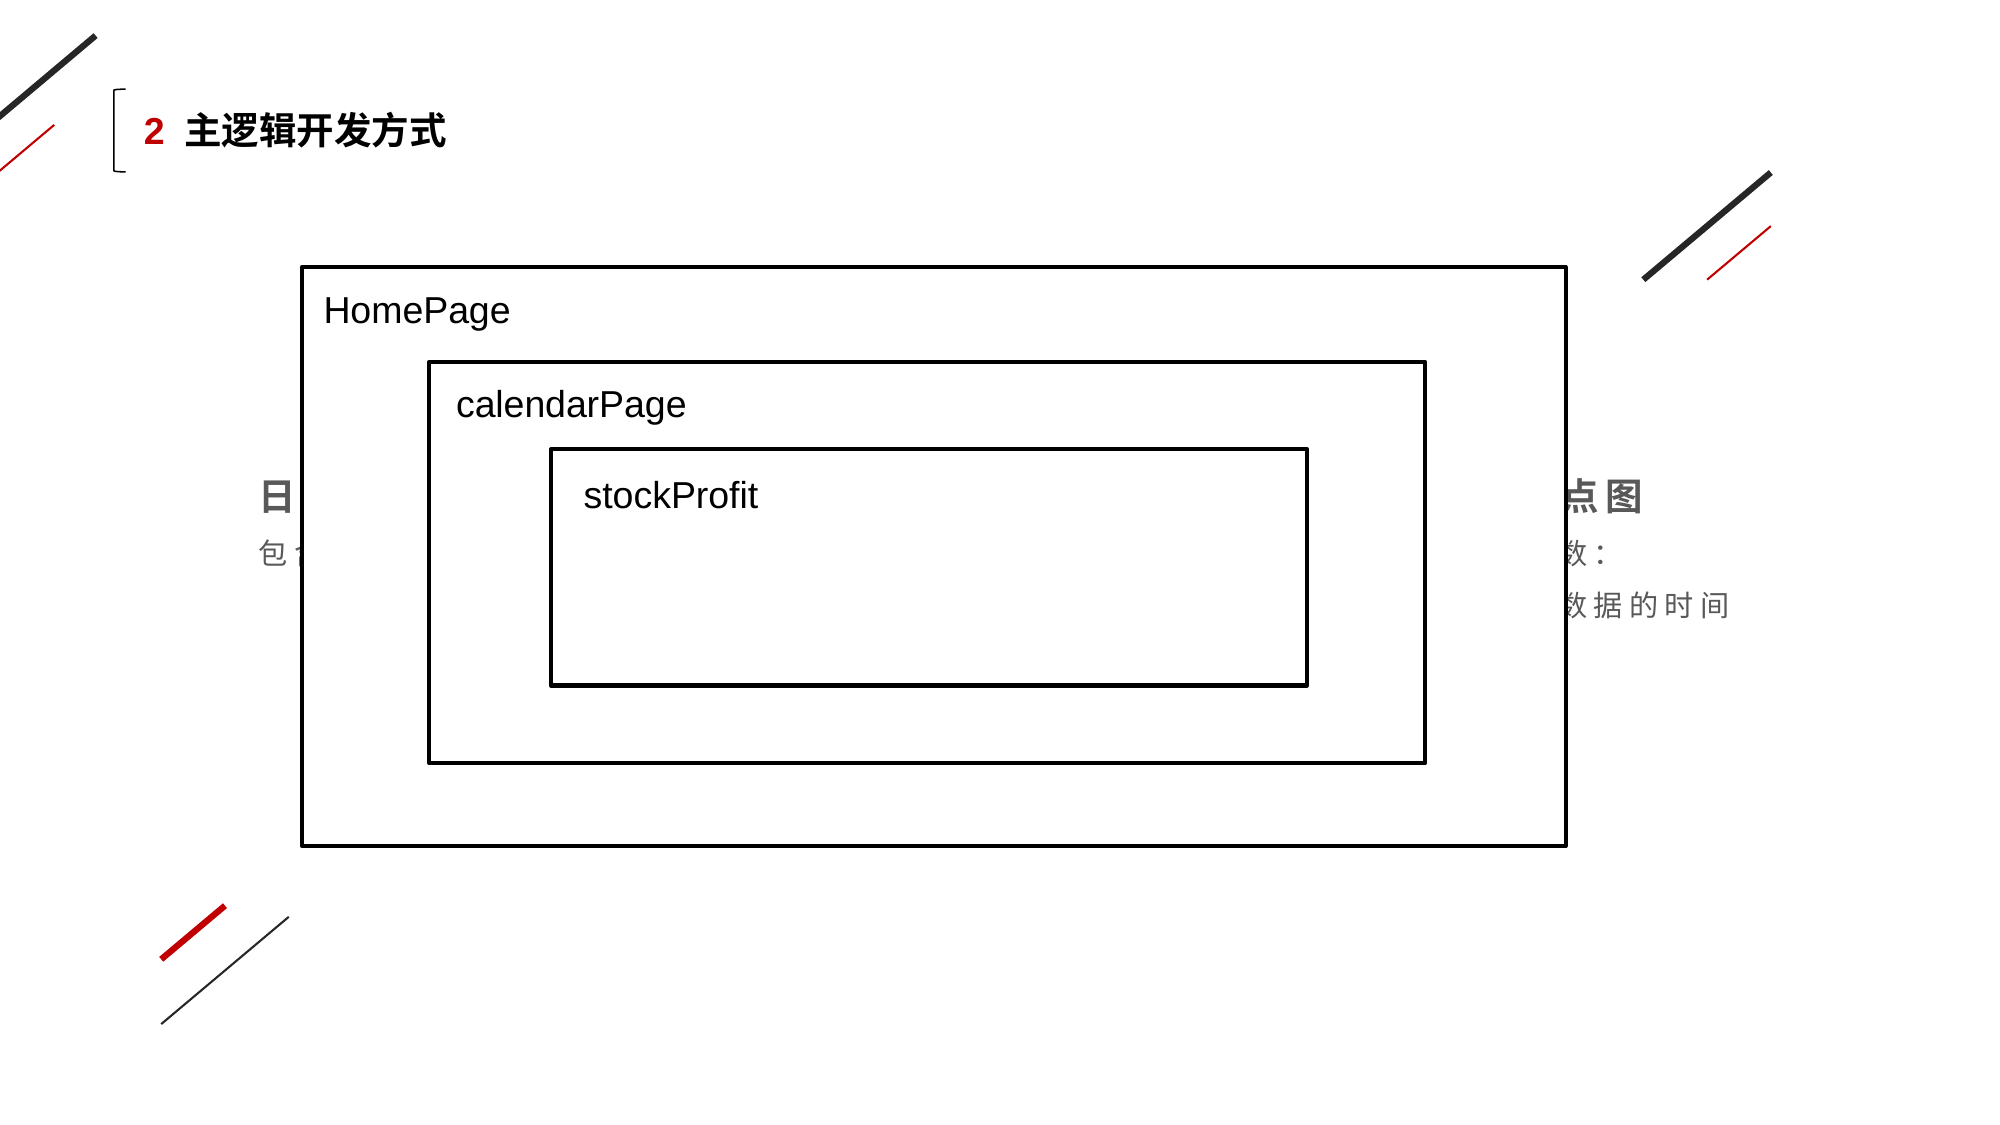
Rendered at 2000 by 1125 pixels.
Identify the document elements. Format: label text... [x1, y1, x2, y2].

text_box 2 主逻辑开发方式 [129, 100, 470, 160]
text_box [1706, 225, 1772, 280]
text_box [113, 88, 126, 173]
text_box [0, 124, 55, 179]
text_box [160, 916, 289, 1025]
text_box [1643, 172, 1772, 280]
text_box 盈亏图和BS点图 最主要需要的参数： 股票代码和所需数据的时间区间。 [1570, 442, 1780, 683]
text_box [0, 35, 96, 144]
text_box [160, 905, 226, 916]
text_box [301, 266, 1566, 847]
text_box 日历 包含时间信息 [243, 442, 296, 578]
